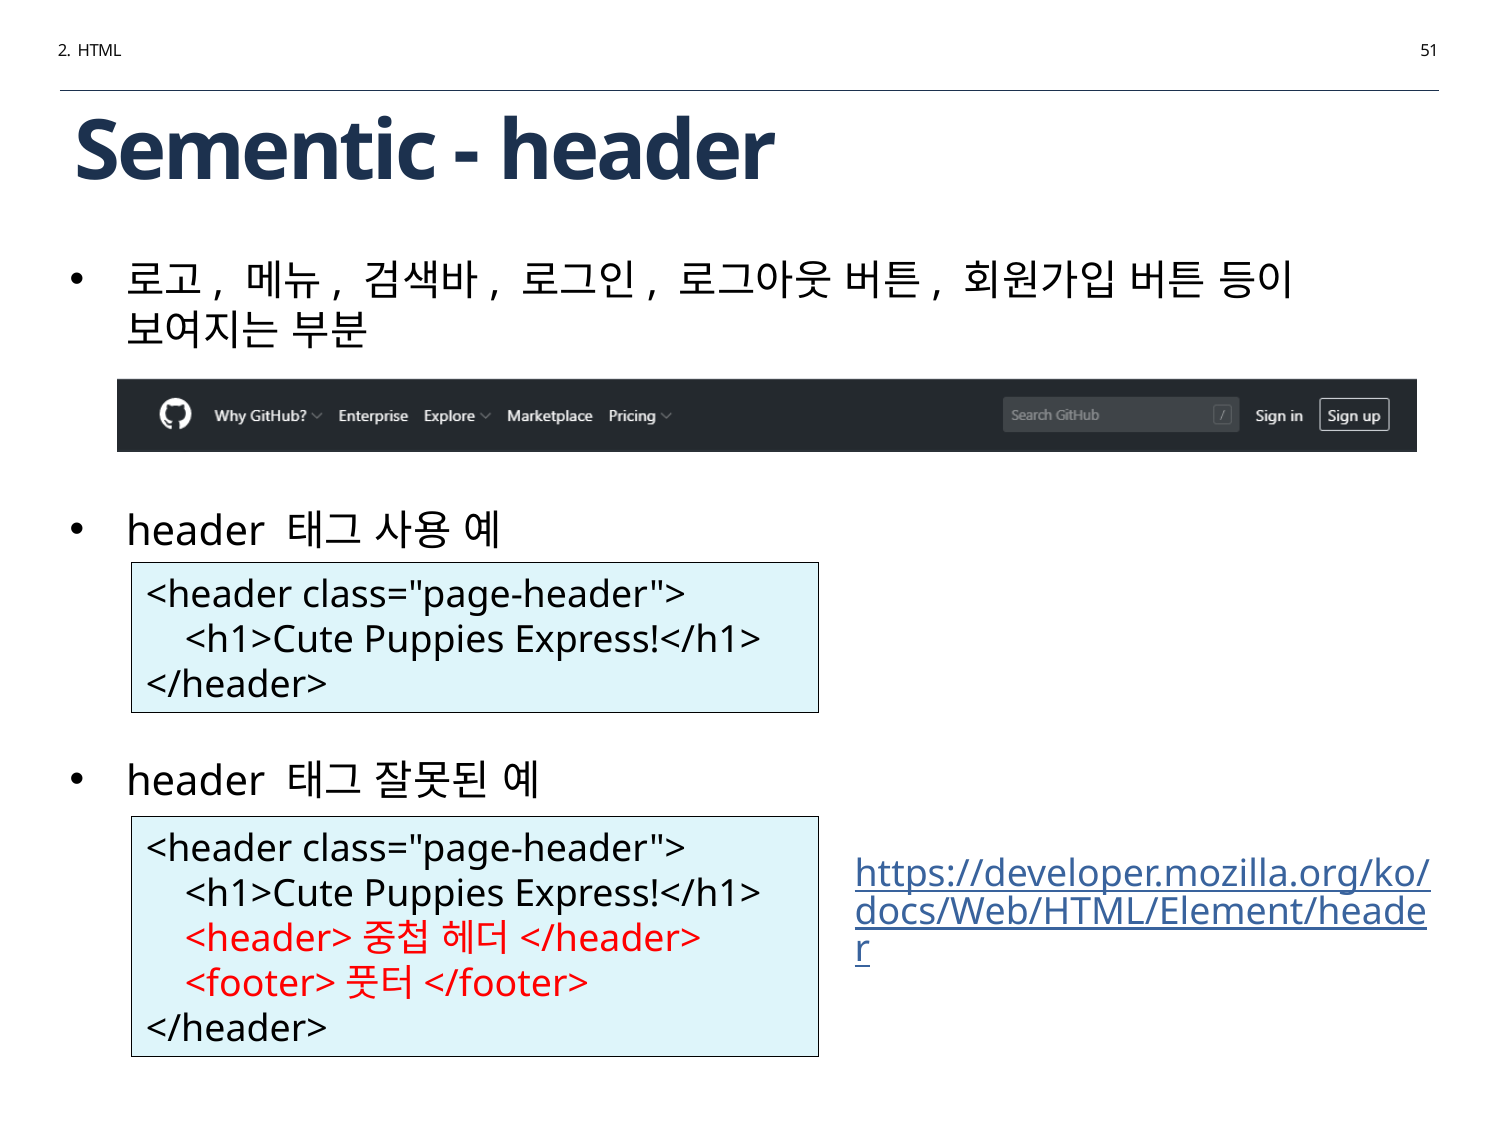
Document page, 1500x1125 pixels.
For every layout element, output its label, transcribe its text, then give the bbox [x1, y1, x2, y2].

text_box <header class="page-header"> <h1>Cute Puppies Express!</h1> </header> [131, 562, 819, 713]
picture [117, 377, 1417, 452]
text_box 2. HTML [43, 31, 303, 67]
title Sementic - header [59, 98, 1432, 194]
text_box <header class="page-header"> <h1>Cute Puppies Express!</h1> <header>중첩 헤더</header> <footer>풋터</footer> </header> [131, 816, 819, 1057]
text_box 51 [1193, 32, 1454, 70]
text_box 로고, 메뉴, 검색바, 로그인, 로그아웃 버튼, 회원가입 버튼 등이 보여지는 부분 header 태그 사용 예 header 태그 잘못된 예 [54, 246, 1439, 812]
text_box https://developer.mozilla.org/ko/docs/Web/HTML/Element/header [839, 841, 1454, 908]
